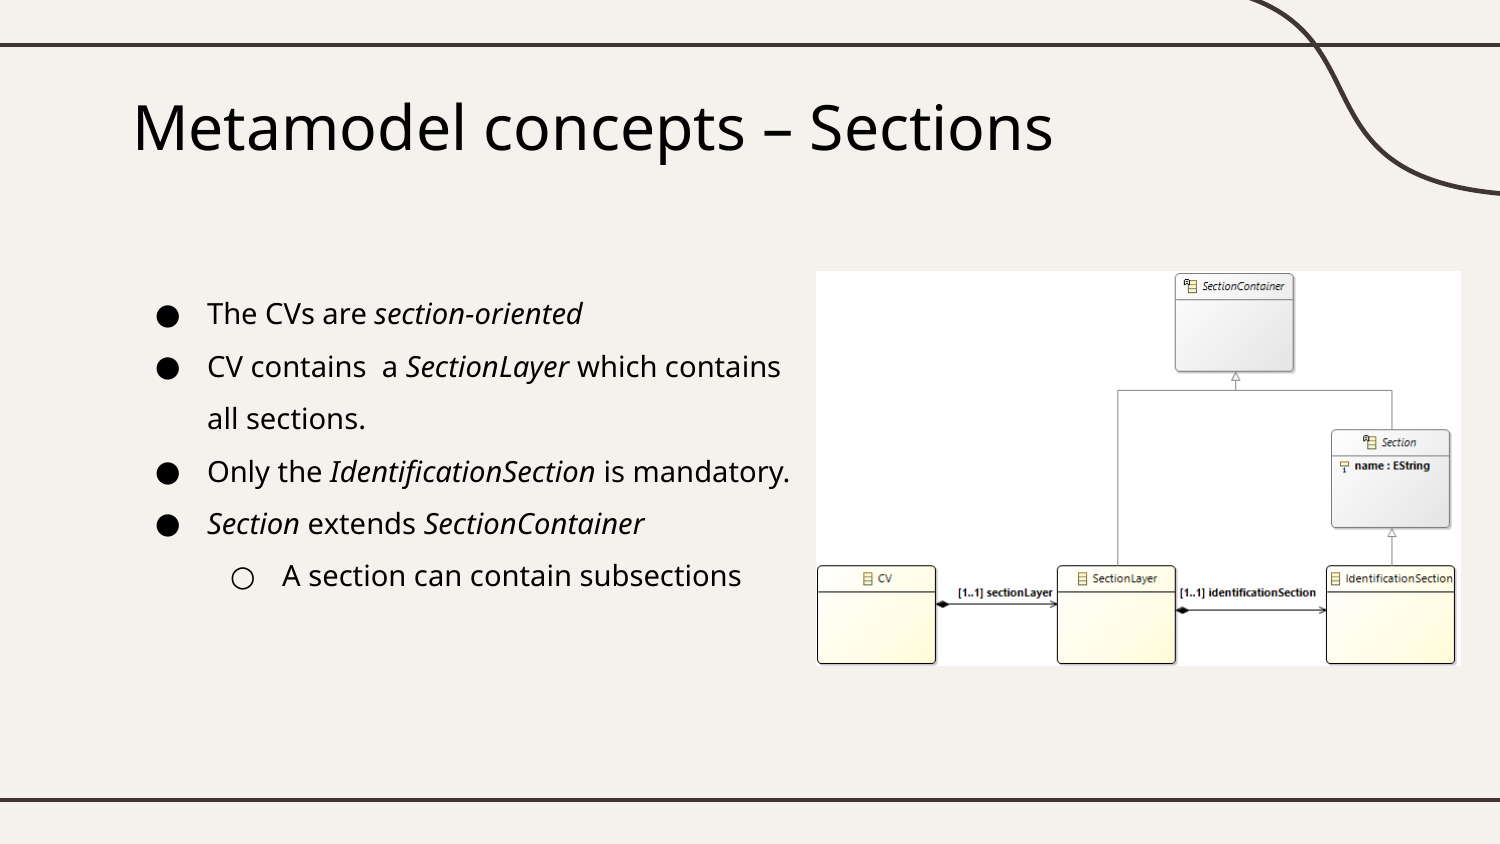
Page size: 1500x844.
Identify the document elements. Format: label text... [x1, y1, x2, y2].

title Metamodel concepts – Sections [116, 72, 1131, 167]
picture [816, 270, 1462, 666]
list The CVs are section-oriented CV contains a SectionLayer which contains all sections. Only the IdentificationSection is mandatory. Section extends SectionContainer A section can contain subsections [116, 208, 817, 729]
